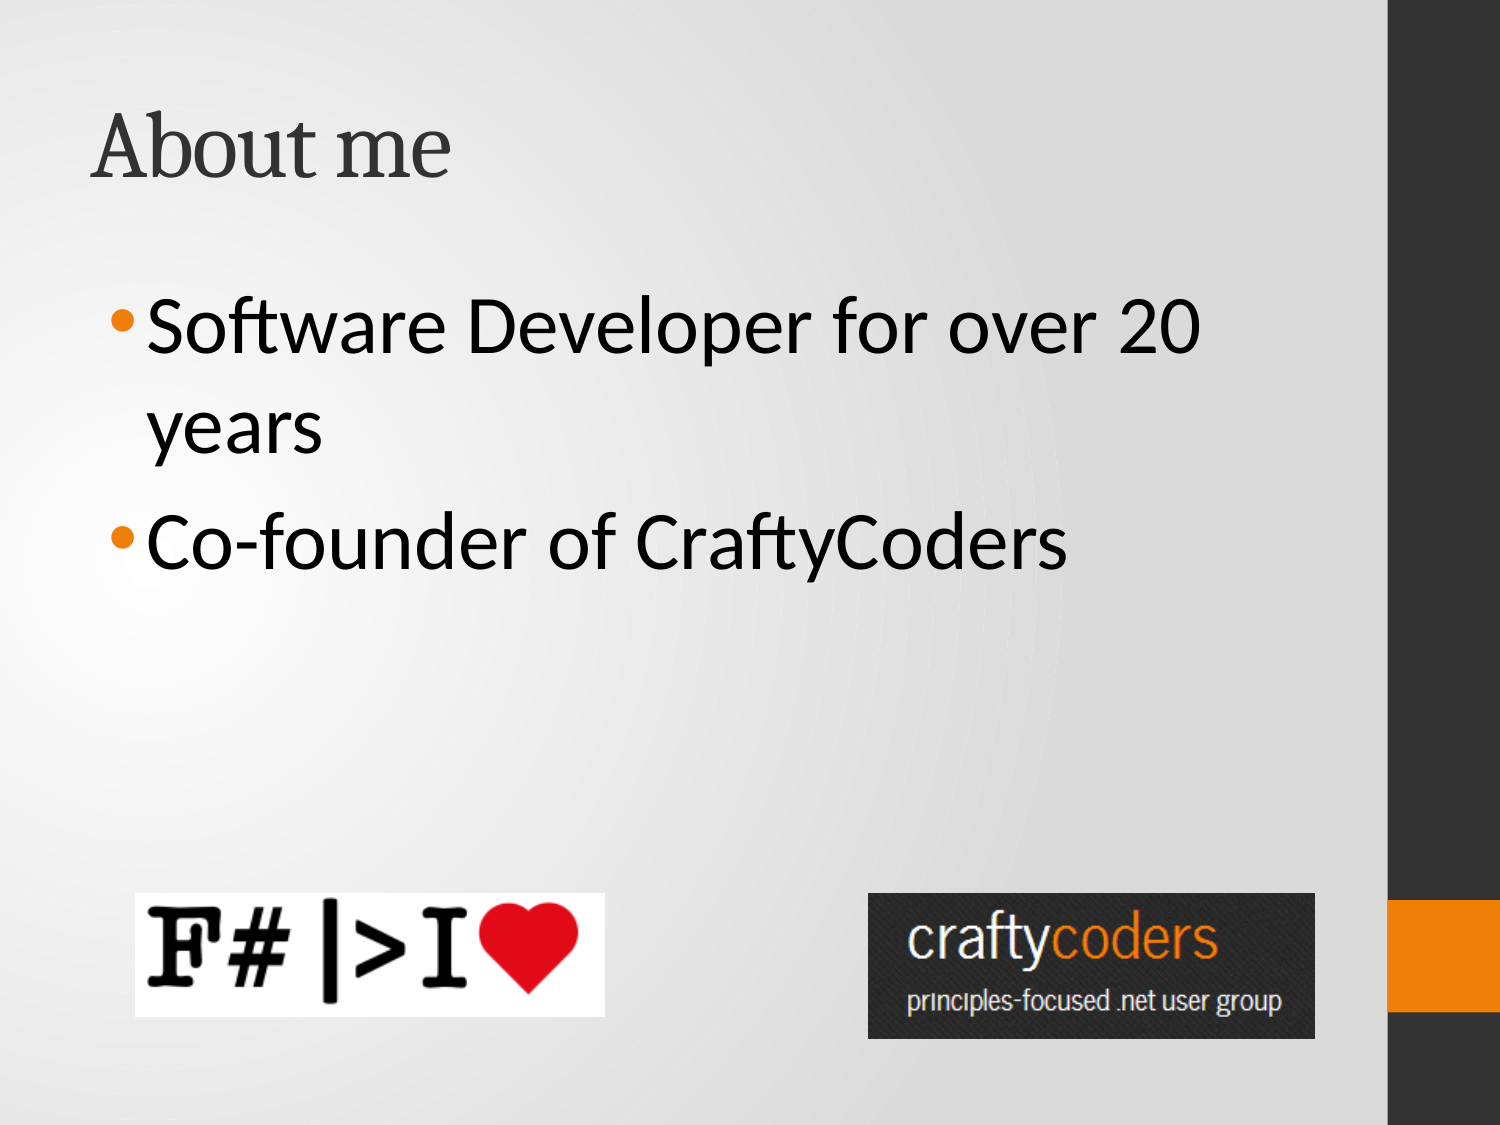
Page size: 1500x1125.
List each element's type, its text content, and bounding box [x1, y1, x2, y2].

picture [135, 892, 605, 1018]
picture [867, 892, 1316, 1040]
list Software Developer for over 20 years Co-founder of CraftyCoders [75, 262, 1325, 1050]
title About me [75, 45, 1325, 233]
